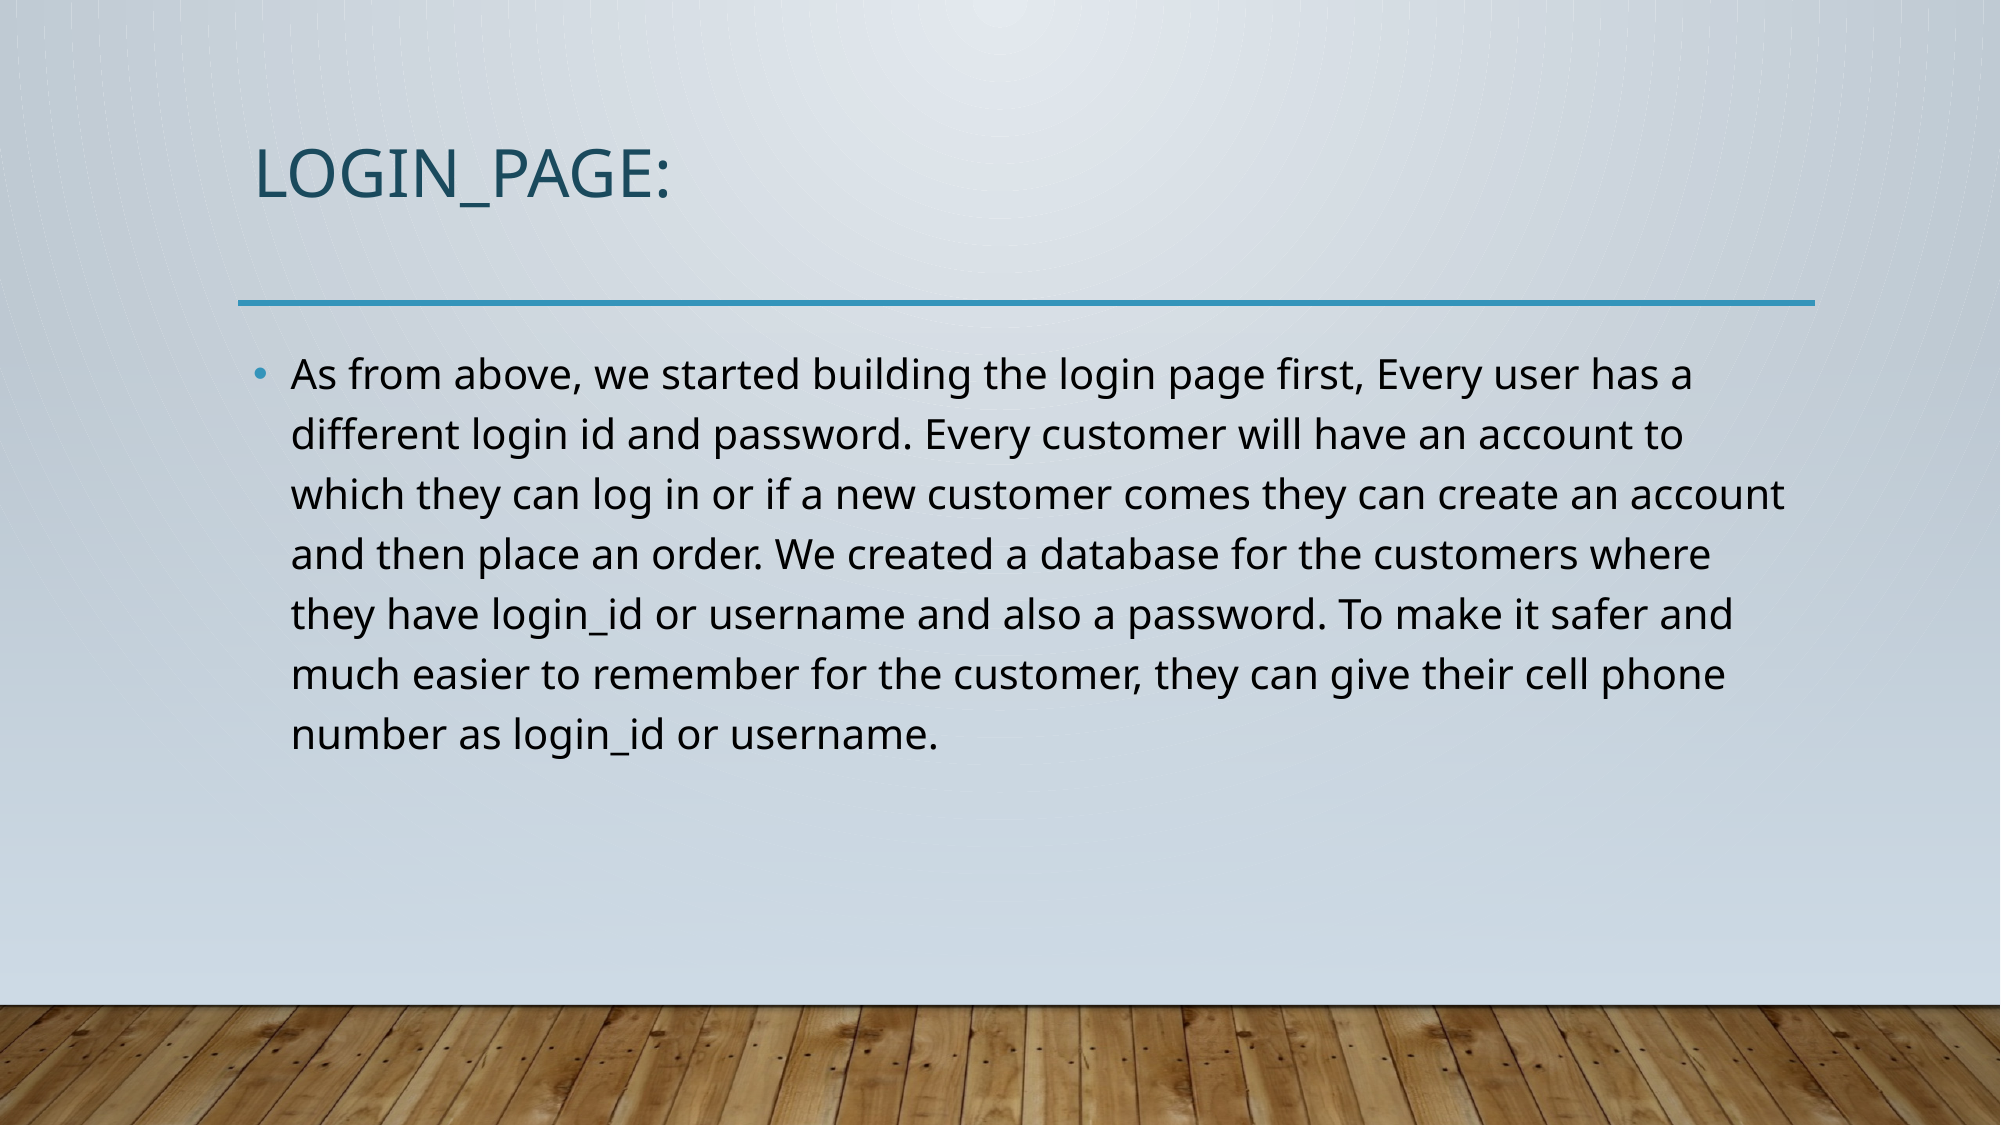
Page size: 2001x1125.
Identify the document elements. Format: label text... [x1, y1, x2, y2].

title LOGIN_PAGE: [238, 131, 1814, 305]
picture [0, 1005, 2000, 1125]
list As from above, we started building the login page first, Every user has a different login id and password. Every customer will have an account to which they can log in or if a new customer comes they can create an account and then place an order. We created a database for the customers where they have login_id or username and also a password. To make it safer and much easier to remember for the customer, they can give their cell phone number as login_id or username. [238, 330, 1814, 897]
